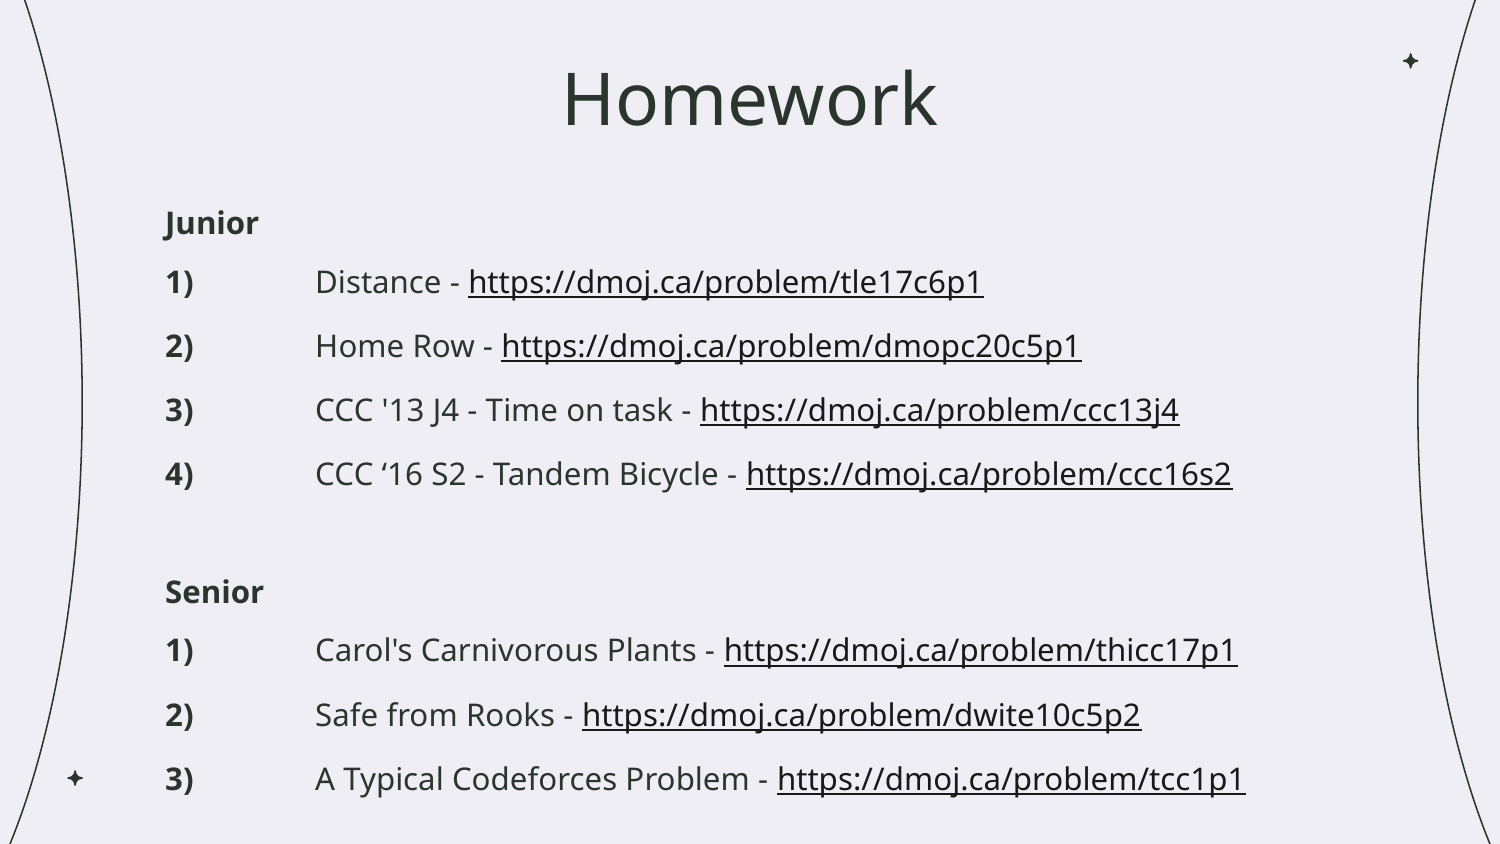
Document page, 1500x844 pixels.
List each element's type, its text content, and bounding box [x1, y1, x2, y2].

title Homework [118, 37, 1382, 132]
subtitle Junior 1) Distance - https://dmoj.ca/problem/tle17c6p1 2) Home Row - https://dmoj.ca/problem/dmopc20c5p1 3) CCC '13 J4 - Time on task - https://dmoj.ca/problem/ccc13j4 4) CCC ‘16 S2 - Tandem Bicycle - https://dmoj.ca/problem/ccc16s2 Senior 1) Carol's Carnivorous Plants - https://dmoj.ca/problem/thicc17p1 2) Safe from Rooks - https://dmoj.ca/problem/dwite10c5p2 3) A Typical Codeforces Problem - https://dmoj.ca/problem/tcc1p1 [150, 169, 1468, 814]
